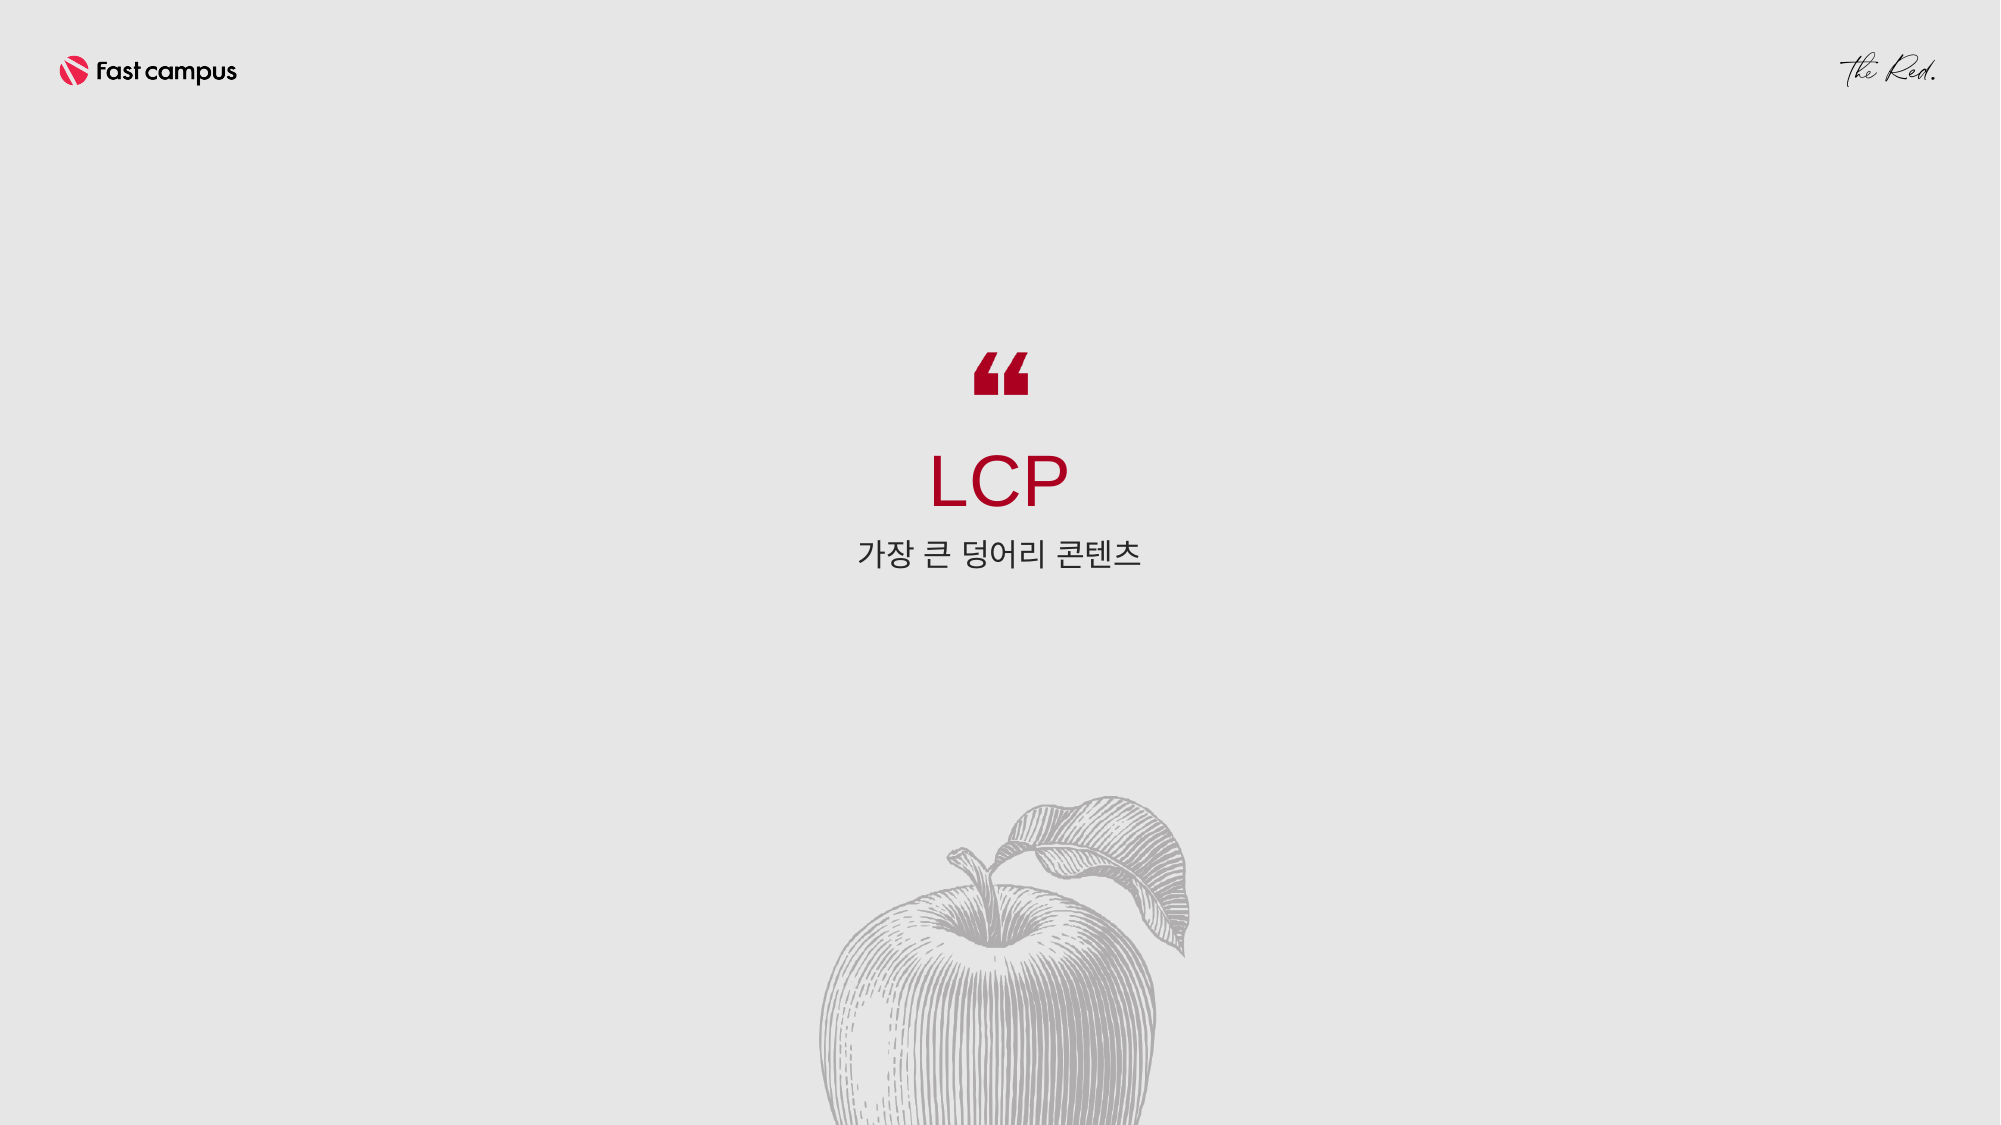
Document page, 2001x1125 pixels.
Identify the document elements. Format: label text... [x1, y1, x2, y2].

list LCP [0, 439, 2000, 515]
text_box 가장 큰 덩어리 콘텐츠 [0, 528, 2000, 604]
picture [57, 53, 239, 88]
picture [1840, 52, 1935, 87]
picture [813, 796, 1190, 1125]
picture [966, 343, 1034, 403]
